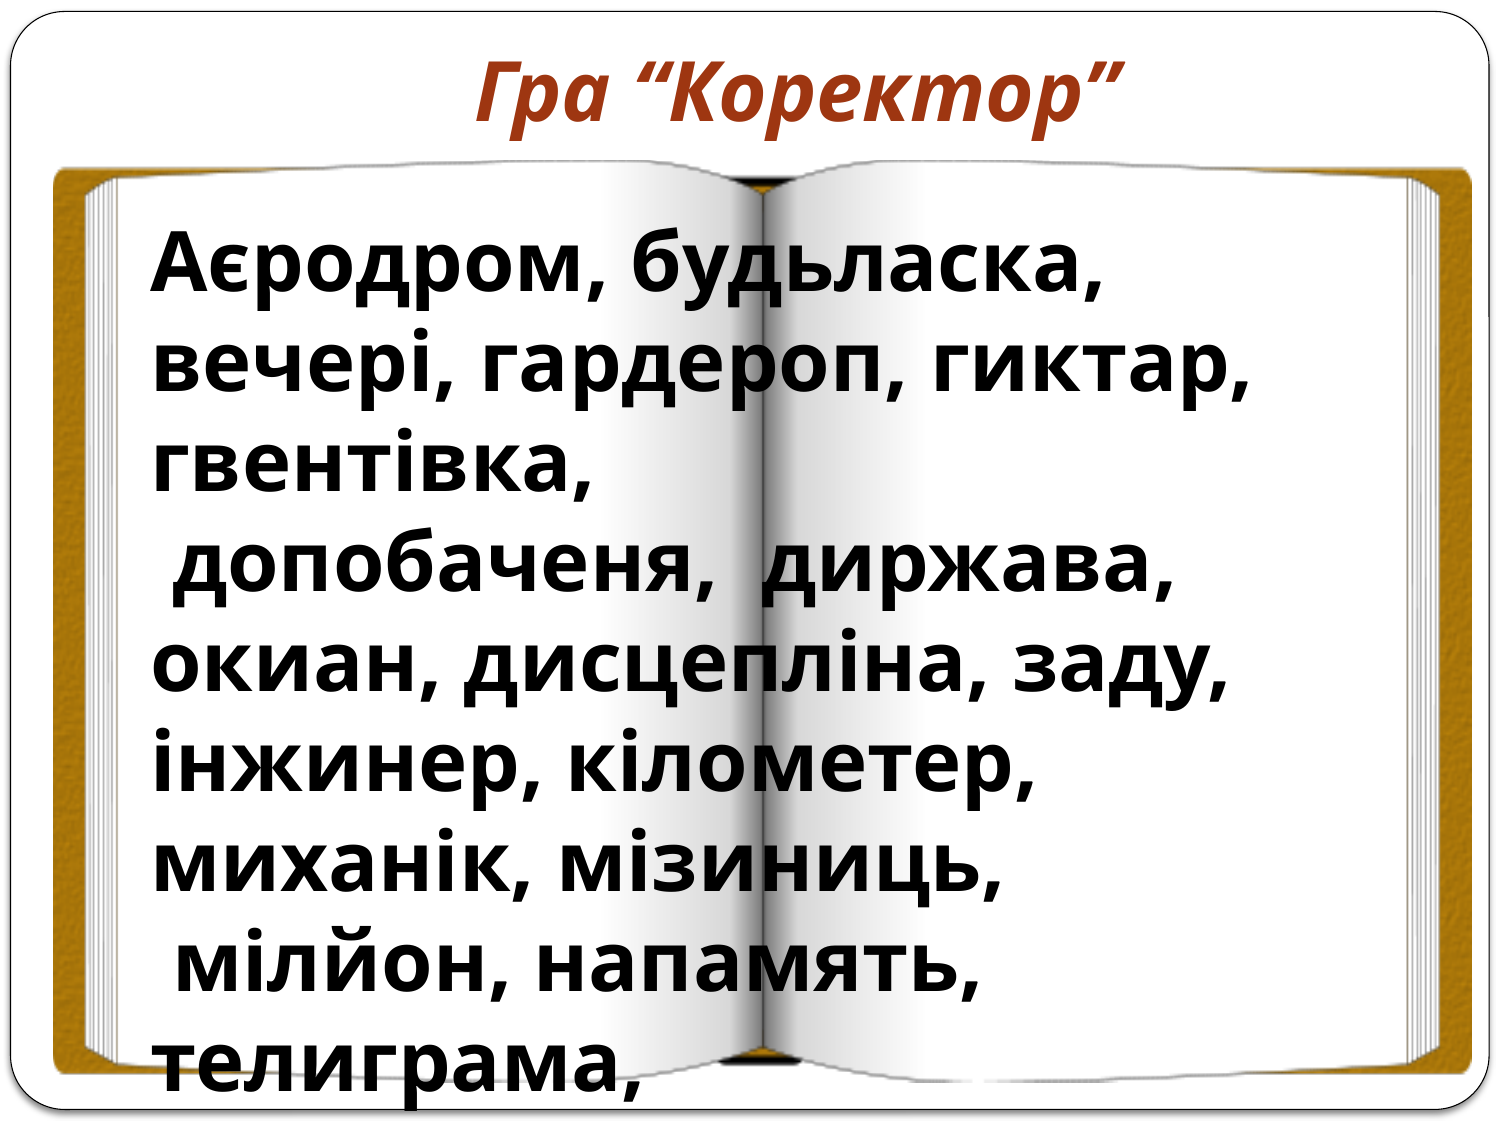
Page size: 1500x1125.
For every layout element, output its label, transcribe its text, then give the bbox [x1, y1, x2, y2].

picture [52, 160, 1472, 1083]
text_box Аєродром, будьласка, вечері, гардероп, гиктар, гвентівка, допобаченя, диржава, окиан, дисцепліна, заду, інжинер, кілометер, миханік, мізиниць, мілйон, напамять, телиграма, тилефон, тимпература. [135, 1090, 1435, 1125]
text_box Гра “Коректор” [395, 30, 1199, 146]
